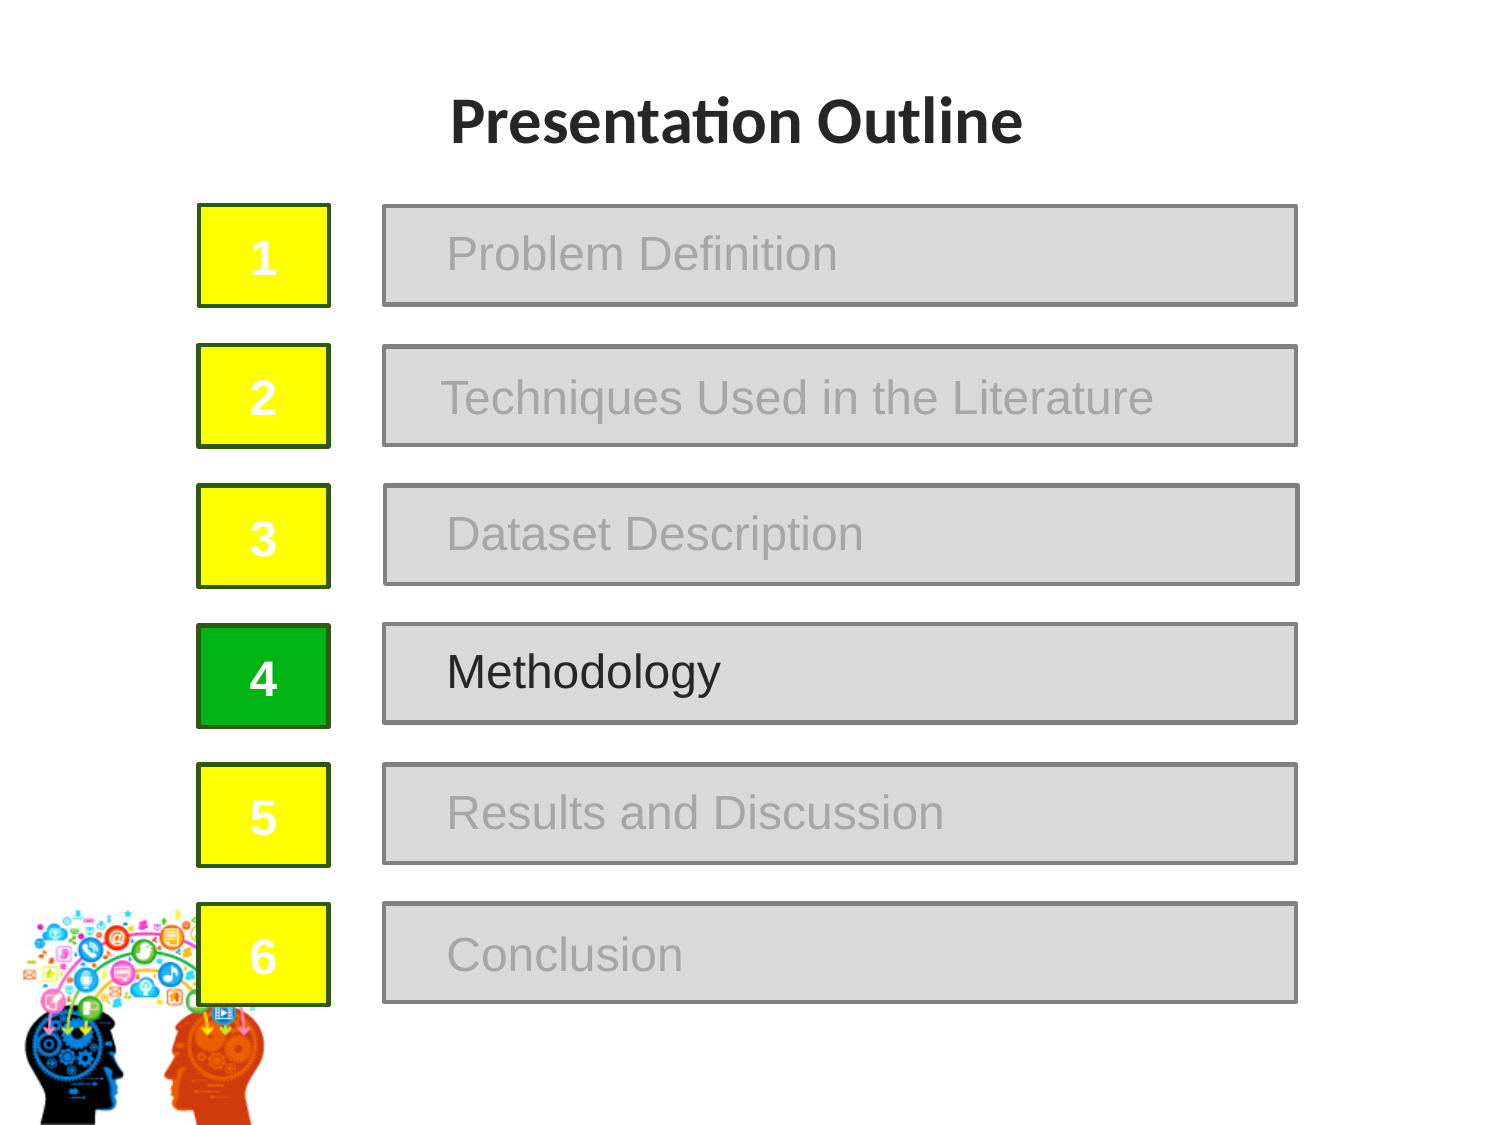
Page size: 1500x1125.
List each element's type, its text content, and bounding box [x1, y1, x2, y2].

text_box 6 [198, 903, 329, 1005]
text_box 5 [198, 764, 329, 866]
text_box Problem Definition [431, 215, 1157, 288]
text_box 4 [198, 625, 329, 727]
text_box 1 [198, 204, 329, 307]
text_box 2 [198, 345, 329, 447]
text_box Dataset Description [431, 494, 1181, 568]
text_box Techniques Used in the Literature [425, 359, 1175, 432]
text_box [383, 623, 1297, 723]
text_box Methodology [431, 633, 1169, 706]
text_box 3 [198, 485, 329, 587]
picture [0, 0, 1500, 1125]
text_box Results and Discussion [431, 773, 1121, 847]
text_box [385, 485, 1298, 584]
text_box Presentation Outline [212, 69, 1263, 164]
text_box Conclusion [431, 916, 1157, 989]
text_box [383, 903, 1297, 1002]
text_box [383, 206, 1297, 305]
text_box [383, 764, 1297, 863]
text_box [383, 346, 1297, 445]
